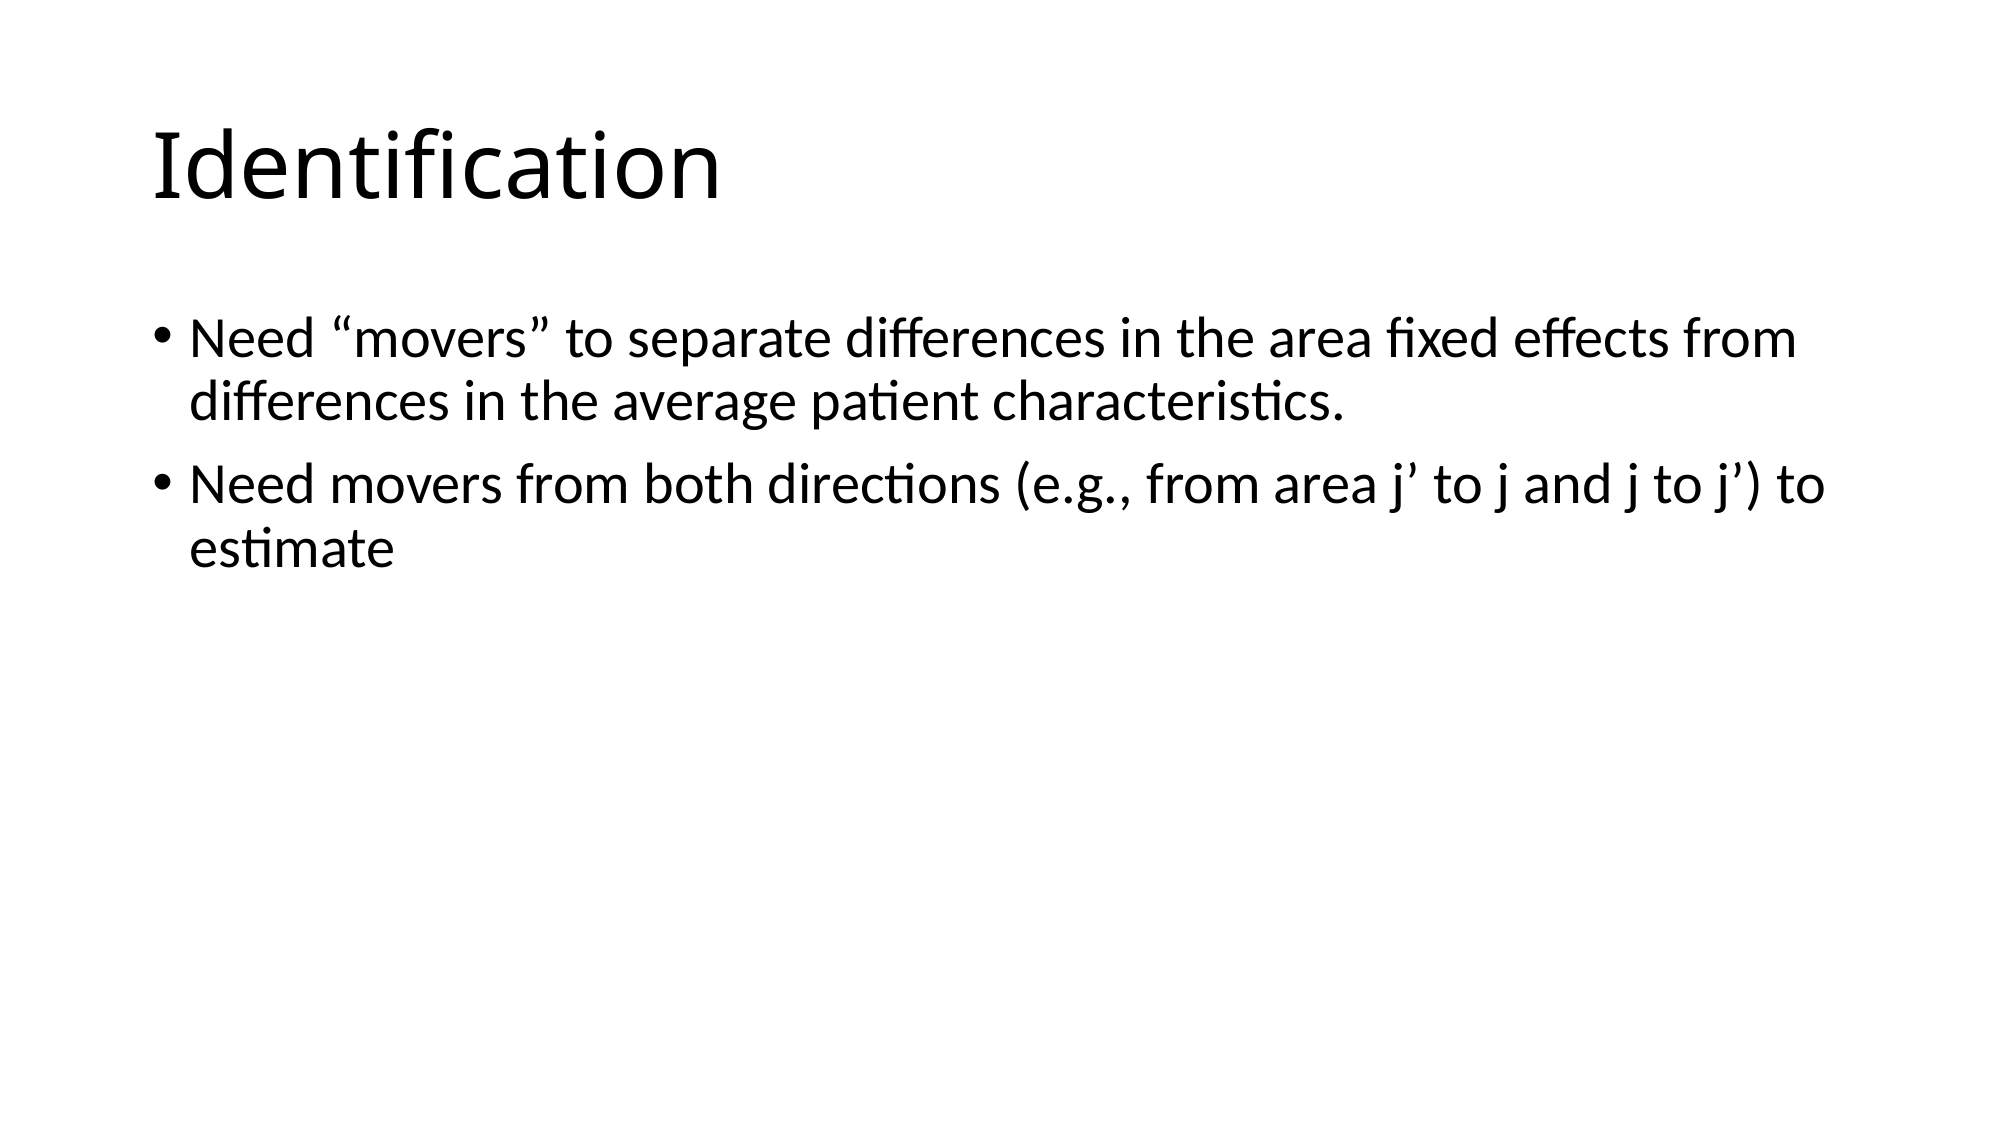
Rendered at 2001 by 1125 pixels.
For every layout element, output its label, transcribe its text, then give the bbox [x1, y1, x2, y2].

title Identification [137, 59, 1863, 278]
